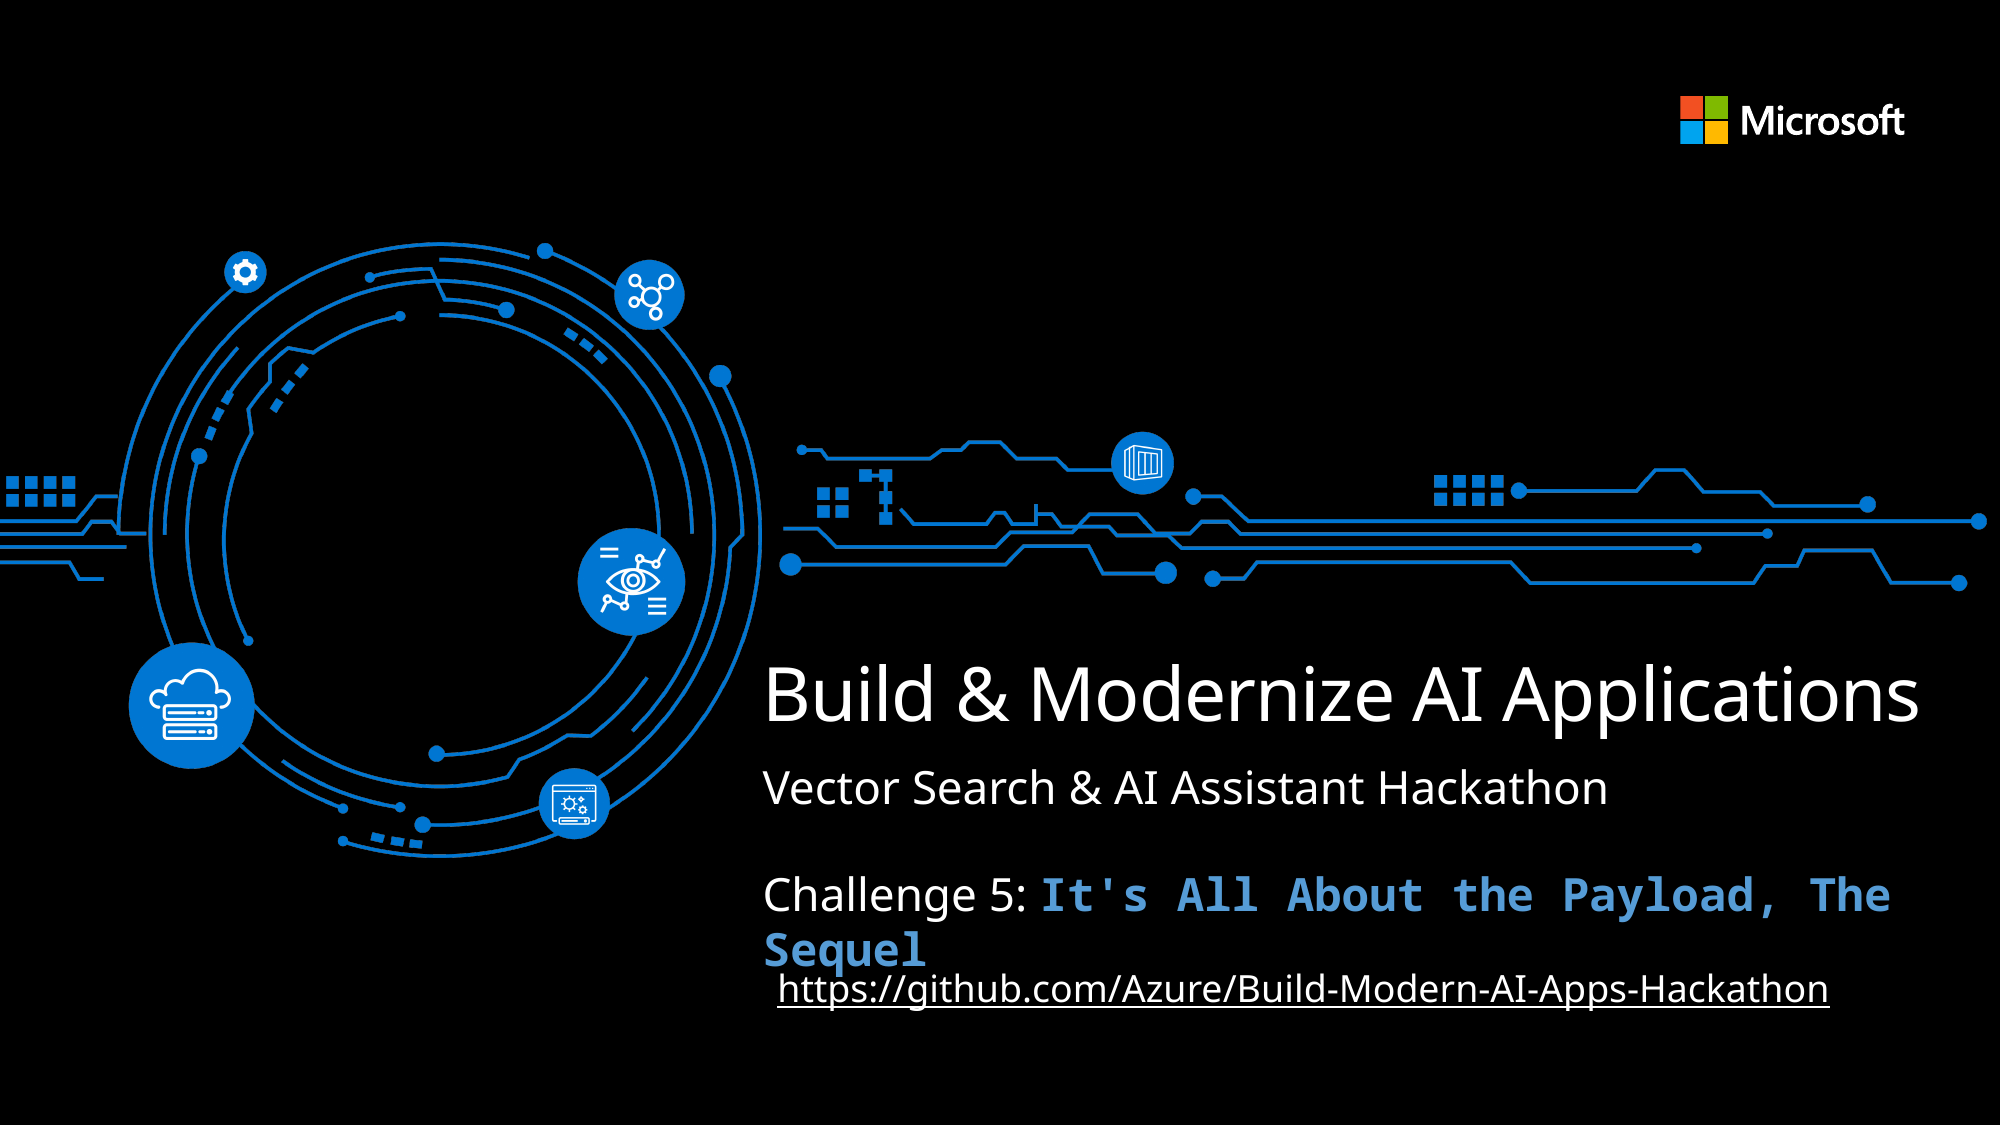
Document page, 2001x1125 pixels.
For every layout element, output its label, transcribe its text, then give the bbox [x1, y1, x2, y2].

subtitle Vector Search & AI Assistant Hackathon [762, 758, 1971, 815]
picture [0, 242, 1987, 858]
text_box [96, 885, 840, 1090]
text_box https://github.com/Azure/Build-Modern-AI-Apps-Hackathon [840, 977, 1868, 1024]
text_box Challenge 5: It's All About the Payload, The Sequel [762, 866, 2000, 977]
title Build & Modernize AI Applications [762, 646, 1971, 738]
